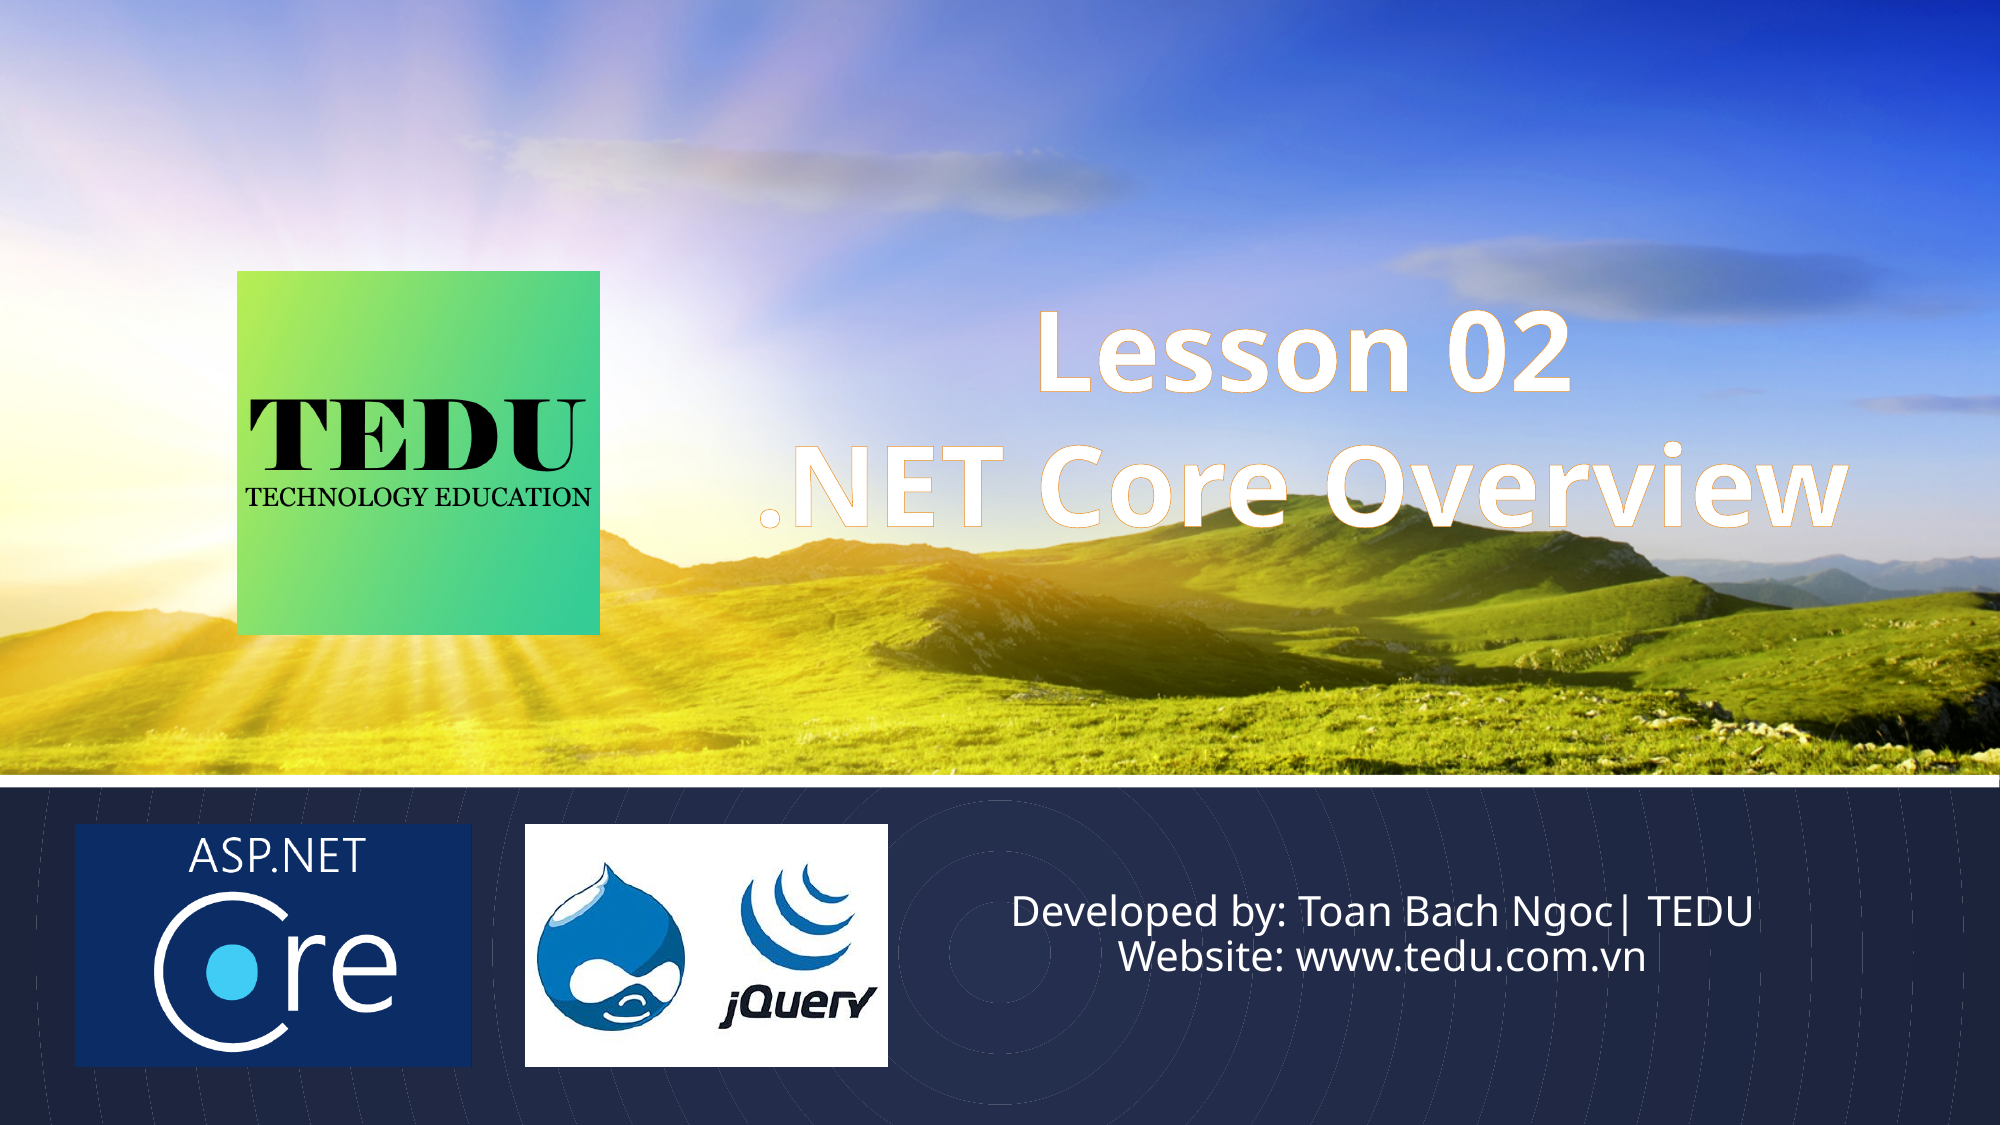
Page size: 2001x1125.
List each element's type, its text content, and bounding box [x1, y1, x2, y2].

subtitle Developed by: Toan Bach Ngoc| TEDU Website: www.tedu.com.vn [938, 883, 1827, 1009]
picture [74, 824, 472, 1067]
picture [0, 0, 2000, 774]
text_box Lesson 02 .NET Core Overview [739, 271, 1866, 557]
picture [524, 824, 888, 1067]
